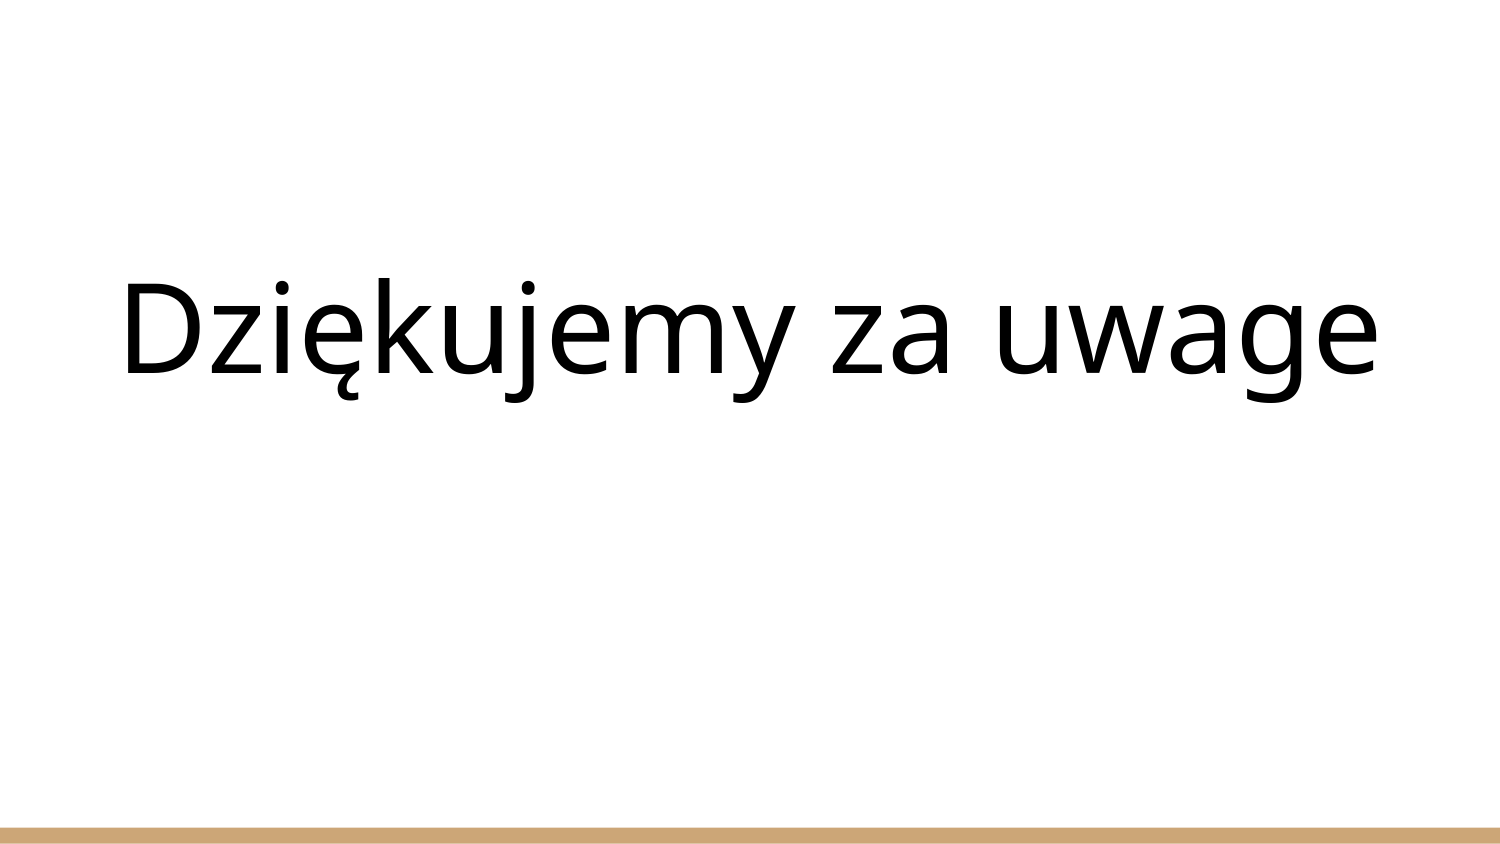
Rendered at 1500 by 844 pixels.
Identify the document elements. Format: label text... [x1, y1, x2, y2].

title Dziękujemy za uwage [51, 277, 1449, 414]
